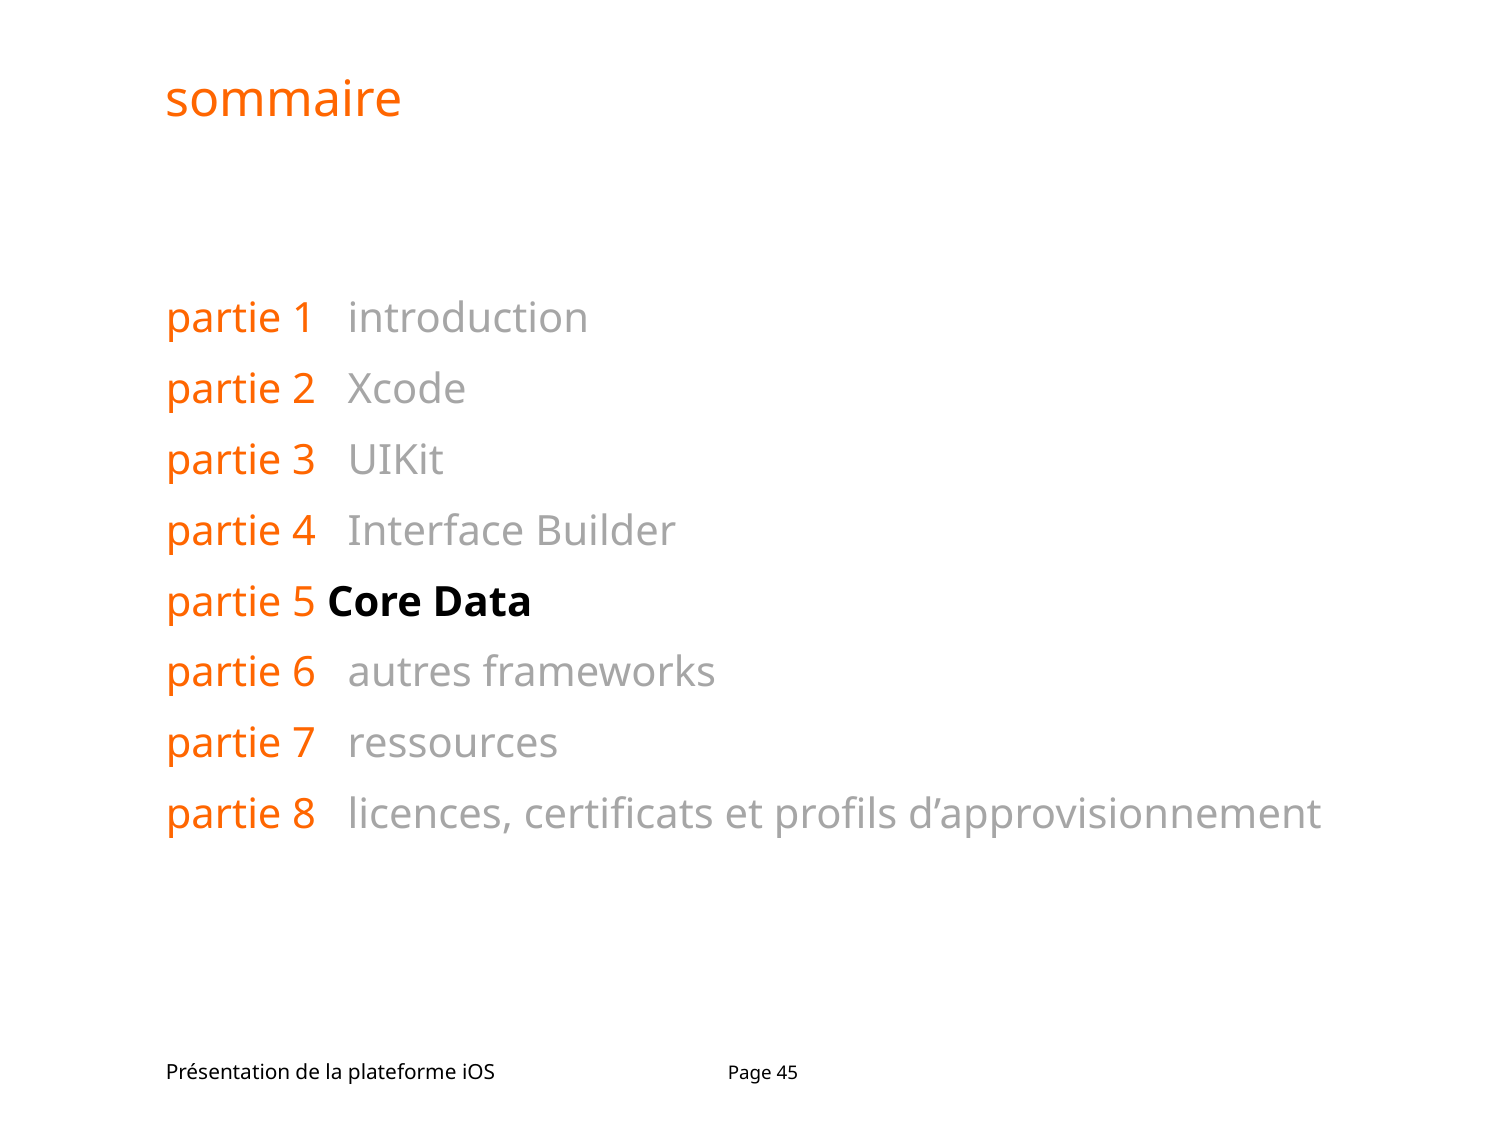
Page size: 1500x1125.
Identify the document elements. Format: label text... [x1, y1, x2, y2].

footer Présentation de la plateforme iOS [165, 1050, 575, 1087]
title sommaire [165, 66, 1448, 148]
list partie 1 introduction partie 2 Xcode partie 3 UIKit partie 4 Interface Builder partie 5 Core Data partie 6 autres frameworks partie 7 ressources partie 8 licences, certificats et profils d’approvisionnement [165, 290, 1448, 929]
